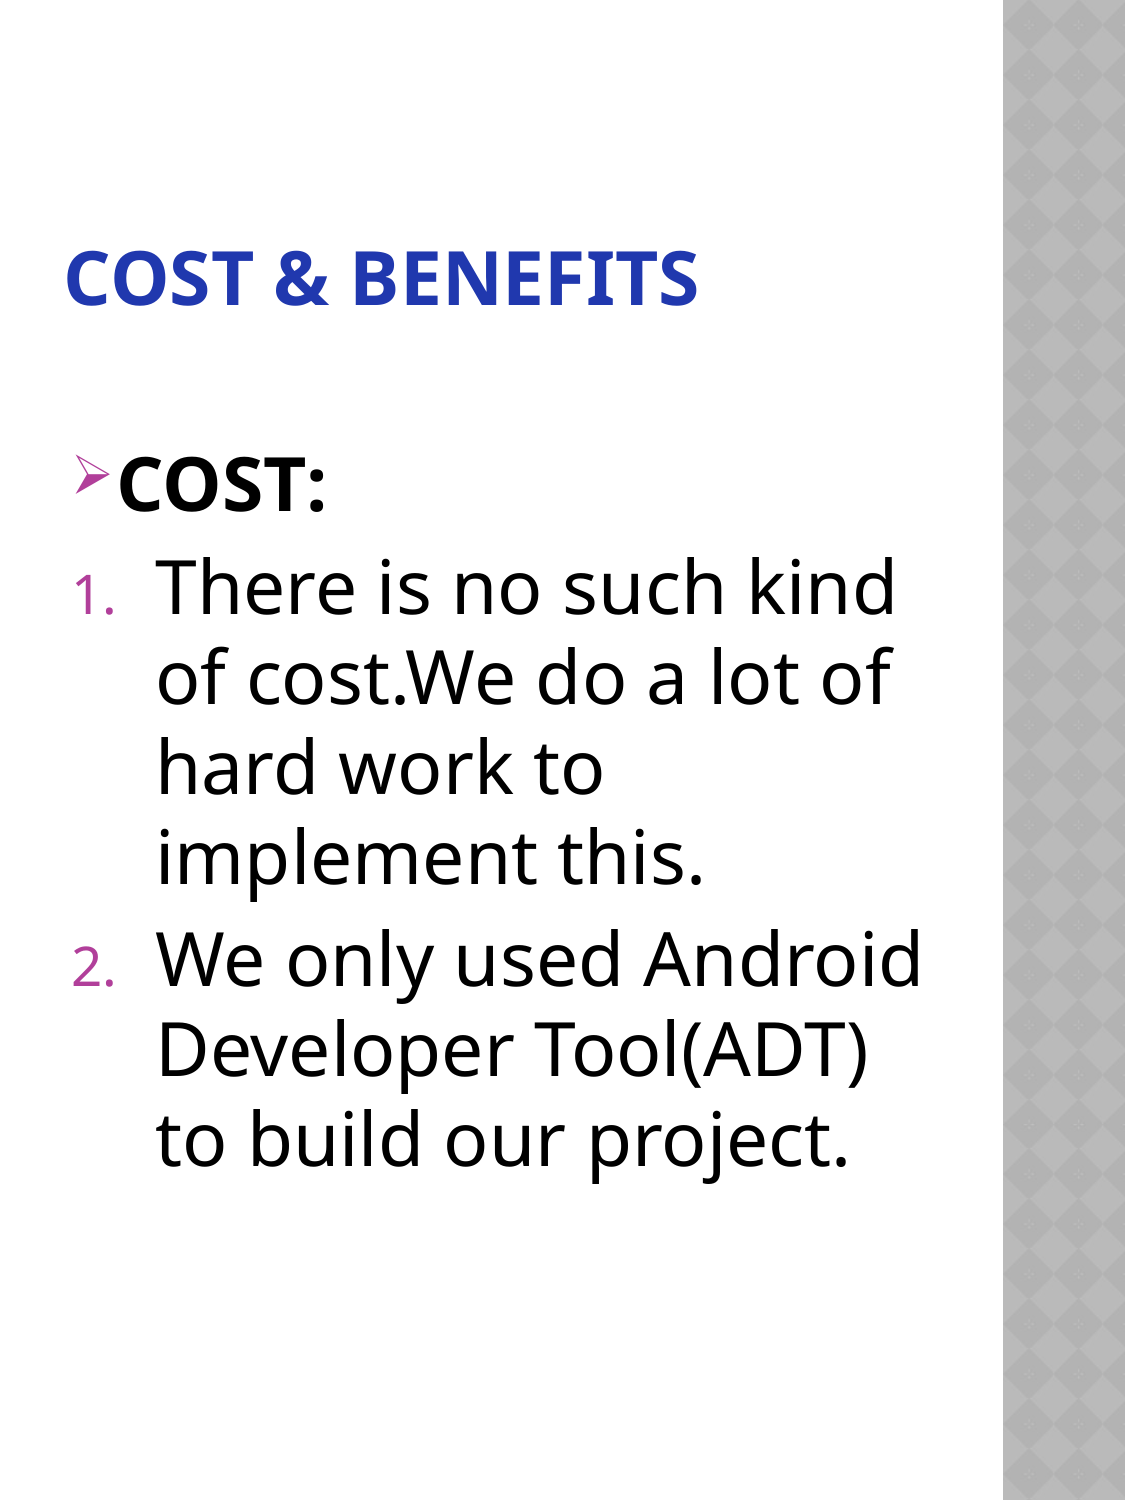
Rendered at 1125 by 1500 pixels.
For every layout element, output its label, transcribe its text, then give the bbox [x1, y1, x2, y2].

list COST: There is no such kind of cost.We do a lot of hard work to implement this. We only used Android Developer Tool(ADT) to build our project. [56, 352, 947, 1412]
title COST & BENEFITS [56, 69, 947, 320]
